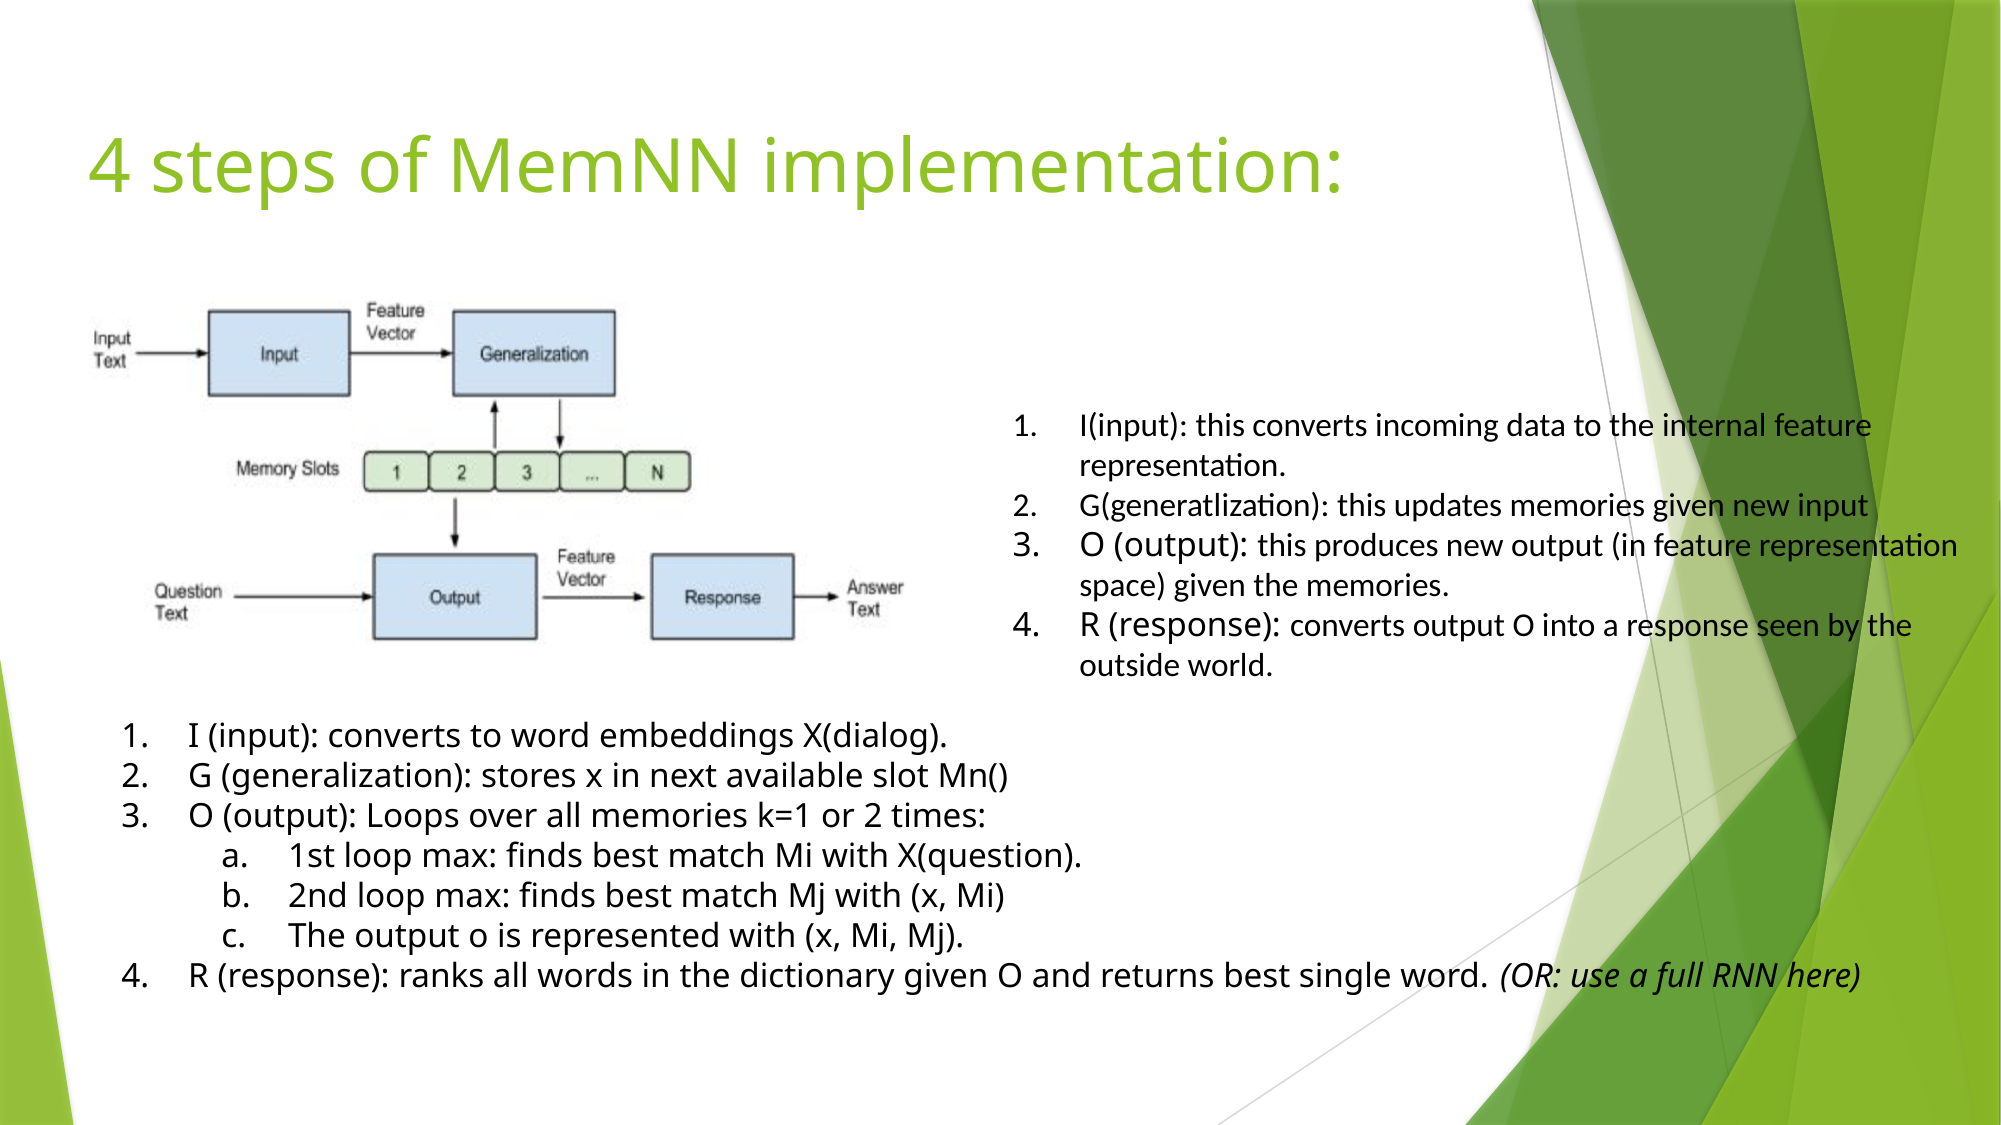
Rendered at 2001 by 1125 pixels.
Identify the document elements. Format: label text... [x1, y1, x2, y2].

list I(input): this converts incoming data to the internal feature representation. G(generatlization): this updates memories given new input O (output): this produces new output (in feature representation space) given the memories. R (response): converts output O into a response seen by the outside world. [999, 383, 2000, 597]
list I (input): converts to word embeddings X(dialog). G (generalization): stores x in next available slot Mn() O (output): Loops over all memories k=1 or 2 times: 1st loop max: finds best match Mi with X(question). 2nd loop max: finds best match Mj with (x, Mi) The output o is represented with (x, Mi, Mj). R (response): ranks all words in the dictionary given O and returns best single word. (OR: use a full RNN here) [68, 694, 1932, 1086]
title 4 steps of MemNN implementation: [68, 97, 1932, 223]
picture [25, 262, 994, 712]
